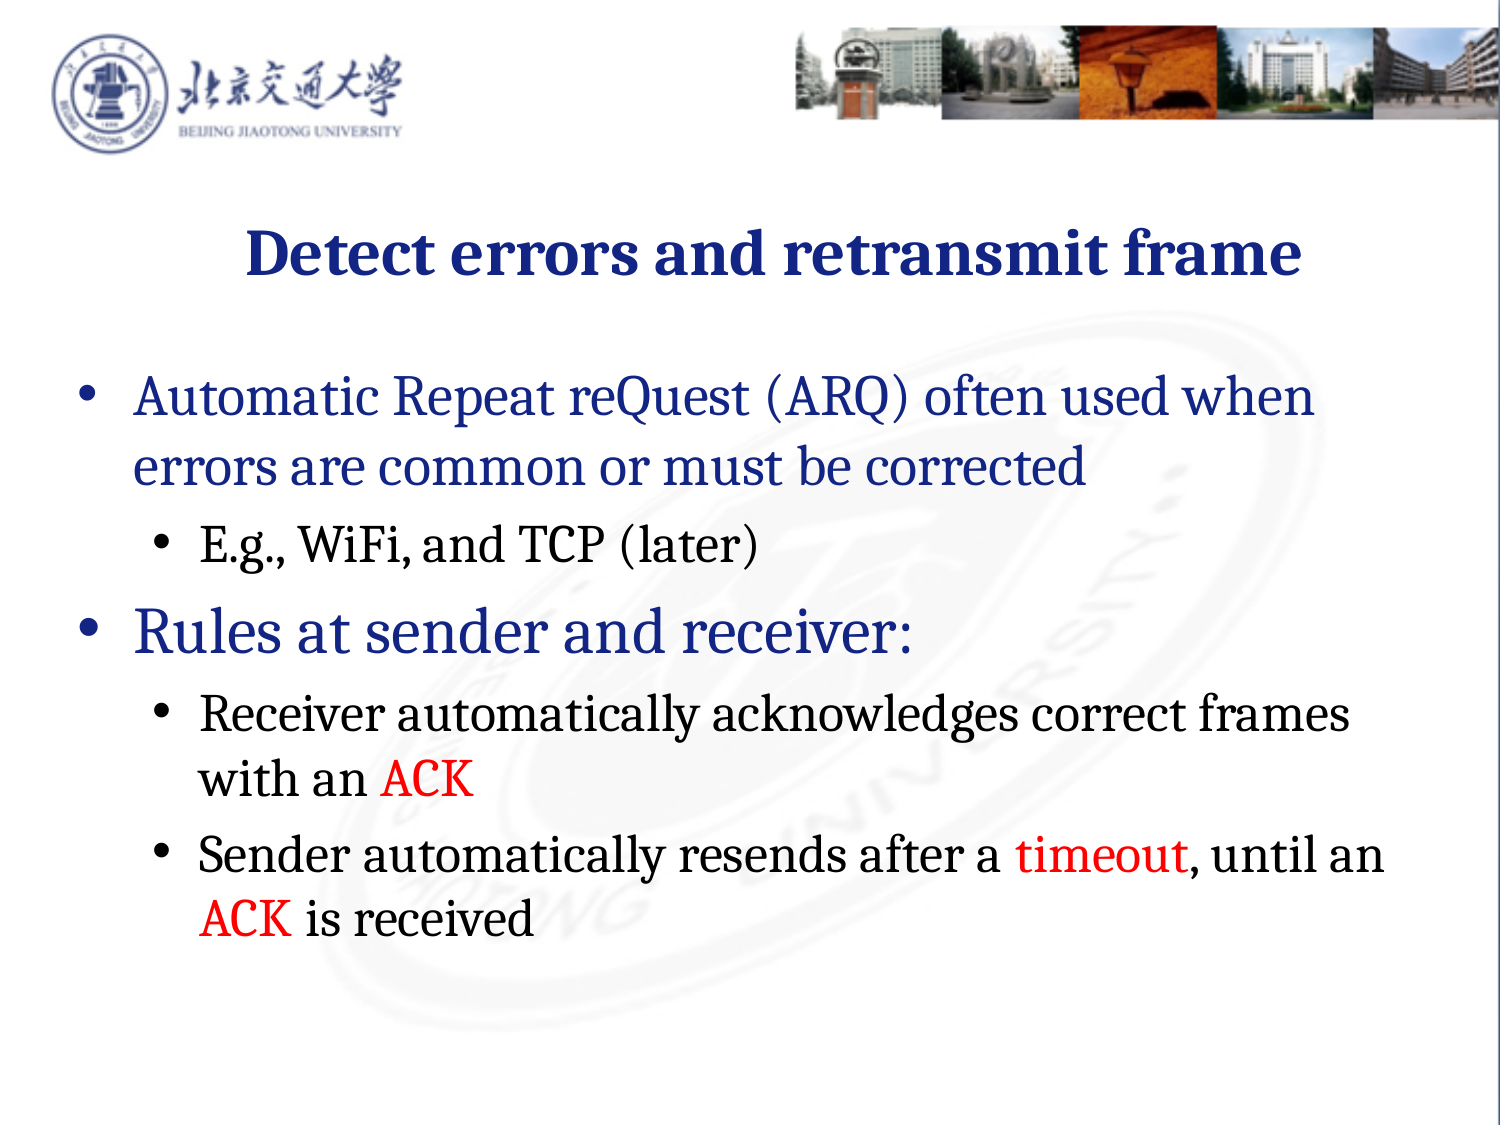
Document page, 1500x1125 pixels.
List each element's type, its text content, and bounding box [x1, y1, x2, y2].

text_box Detect errors and retransmit frame [194, 201, 1356, 297]
list Automatic Repeat reQuest (ARQ) often used when errors are common or must be corrected E.g., WiFi, and TCP (later) Rules at sender and receiver: Receiver automatically acknowledges correct frames with an ACK Sender automatically resends after a timeout, until an ACK is received [62, 349, 1424, 1105]
picture [0, 0, 1500, 1125]
